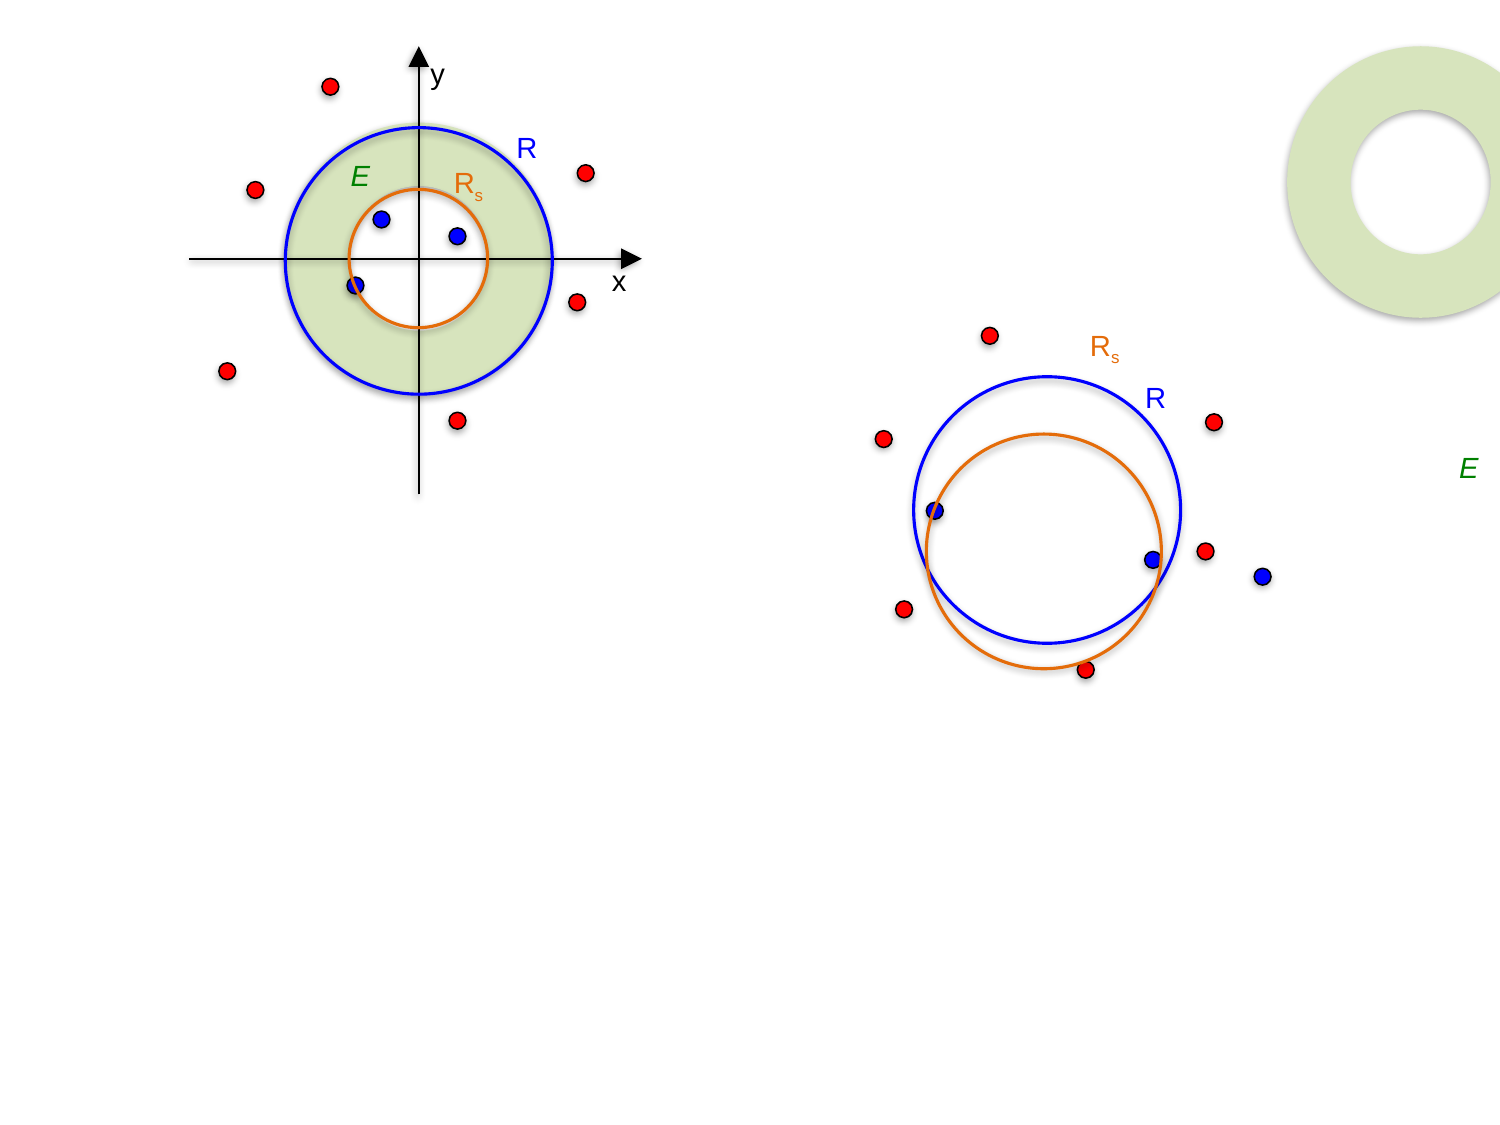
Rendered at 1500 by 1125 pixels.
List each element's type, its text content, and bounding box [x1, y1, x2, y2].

text_box [1196, 542, 1215, 561]
text_box [980, 326, 1000, 345]
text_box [189, 45, 643, 495]
text_box [1077, 667, 1095, 679]
text_box [1253, 567, 1272, 586]
text_box E [1444, 442, 1494, 493]
text_box [894, 600, 914, 619]
text_box [925, 433, 1163, 670]
text_box [1286, 45, 1500, 319]
text_box [1204, 413, 1224, 432]
text_box [925, 502, 933, 516]
text_box [912, 375, 1182, 576]
text_box Rs [1075, 320, 1135, 375]
text_box [874, 429, 893, 449]
text_box R [1130, 371, 1181, 422]
